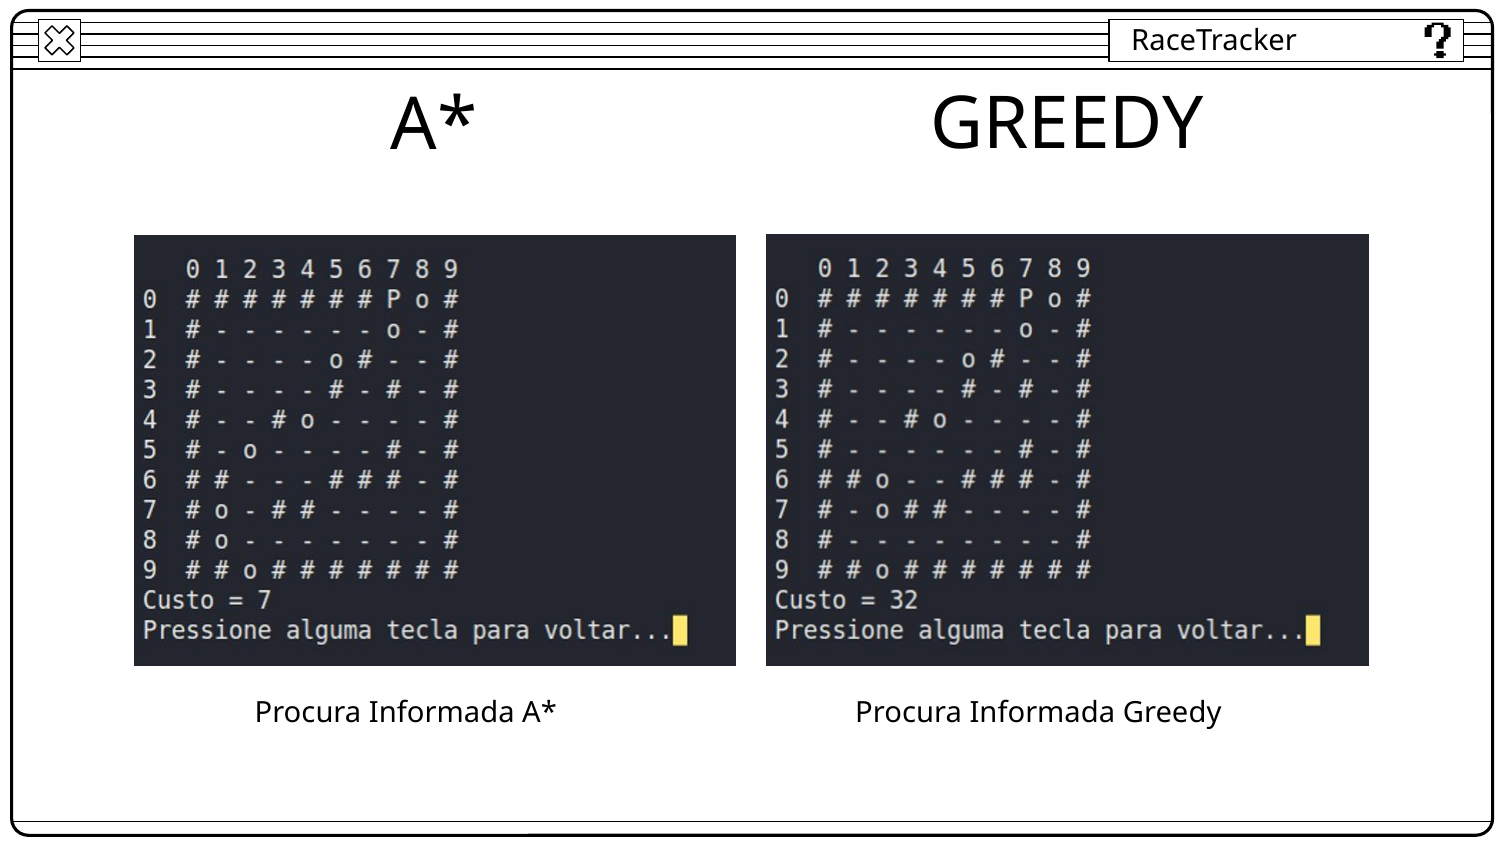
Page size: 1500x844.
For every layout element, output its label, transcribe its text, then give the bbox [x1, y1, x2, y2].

picture [133, 234, 736, 666]
text_box Procura Informada A* [239, 686, 630, 737]
text_box GREEDY [749, 72, 1385, 167]
text_box RaceTracker [1116, 4, 1411, 73]
picture [766, 234, 1369, 666]
text_box Procura Informada Greedy [840, 686, 1294, 737]
title A* [118, 72, 749, 167]
